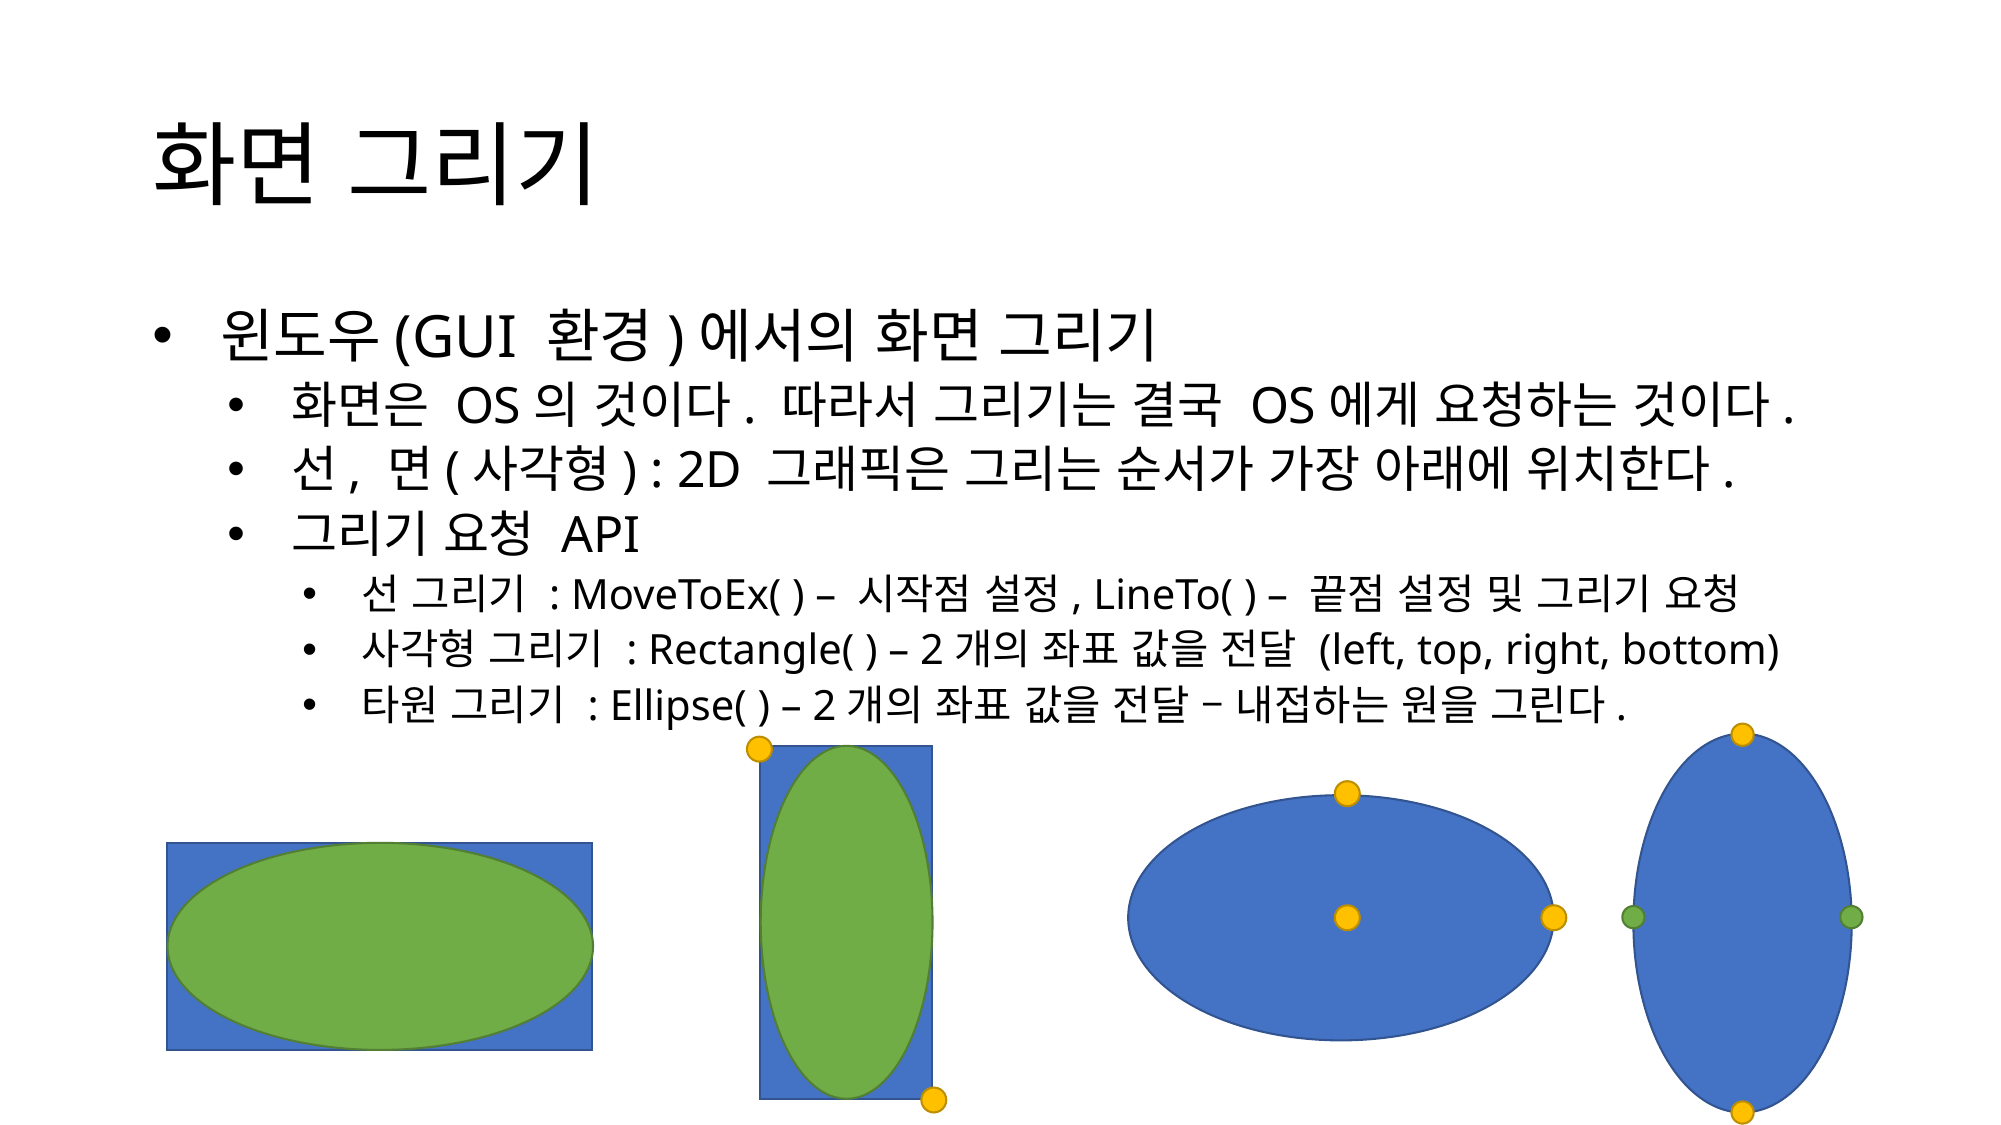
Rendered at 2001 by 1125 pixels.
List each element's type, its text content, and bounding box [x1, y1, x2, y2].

text_box [759, 745, 836, 906]
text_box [1128, 781, 1567, 1041]
text_box [759, 938, 838, 1100]
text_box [1622, 723, 1863, 1124]
text_box [759, 744, 934, 1100]
list 윈도우(GUI 환경)에서의 화면 그리기 화면은 OS의 것이다. 따라서 그리기는 결국 OS에게 요청하는 것이다. 선, 면(사각형) : 2D 그래픽은 그리는 순서가 가장 아래에 위치한다. 그리기 요청 API 선 그리기 : MoveToEx( ) – 시작점 설정, LineTo( ) – 끝점 설정 및 그리기 요청 사각형 그리기 : Rectangle( ) – 2개의 좌표 값을 전달 (left, top, right, bottom) 타원 그리기 : Ellipse( ) – 2개의 좌표 값을 전달 – 내접하는 원을 그린다. [137, 299, 1863, 1014]
text_box [166, 842, 347, 938]
text_box [745, 735, 773, 763]
text_box [855, 956, 933, 1100]
text_box [920, 1086, 948, 1114]
title 화면 그리기 [137, 59, 1863, 278]
text_box [857, 745, 933, 888]
text_box [166, 841, 595, 1051]
text_box [410, 961, 593, 1051]
text_box [166, 954, 351, 1051]
text_box [413, 842, 593, 931]
